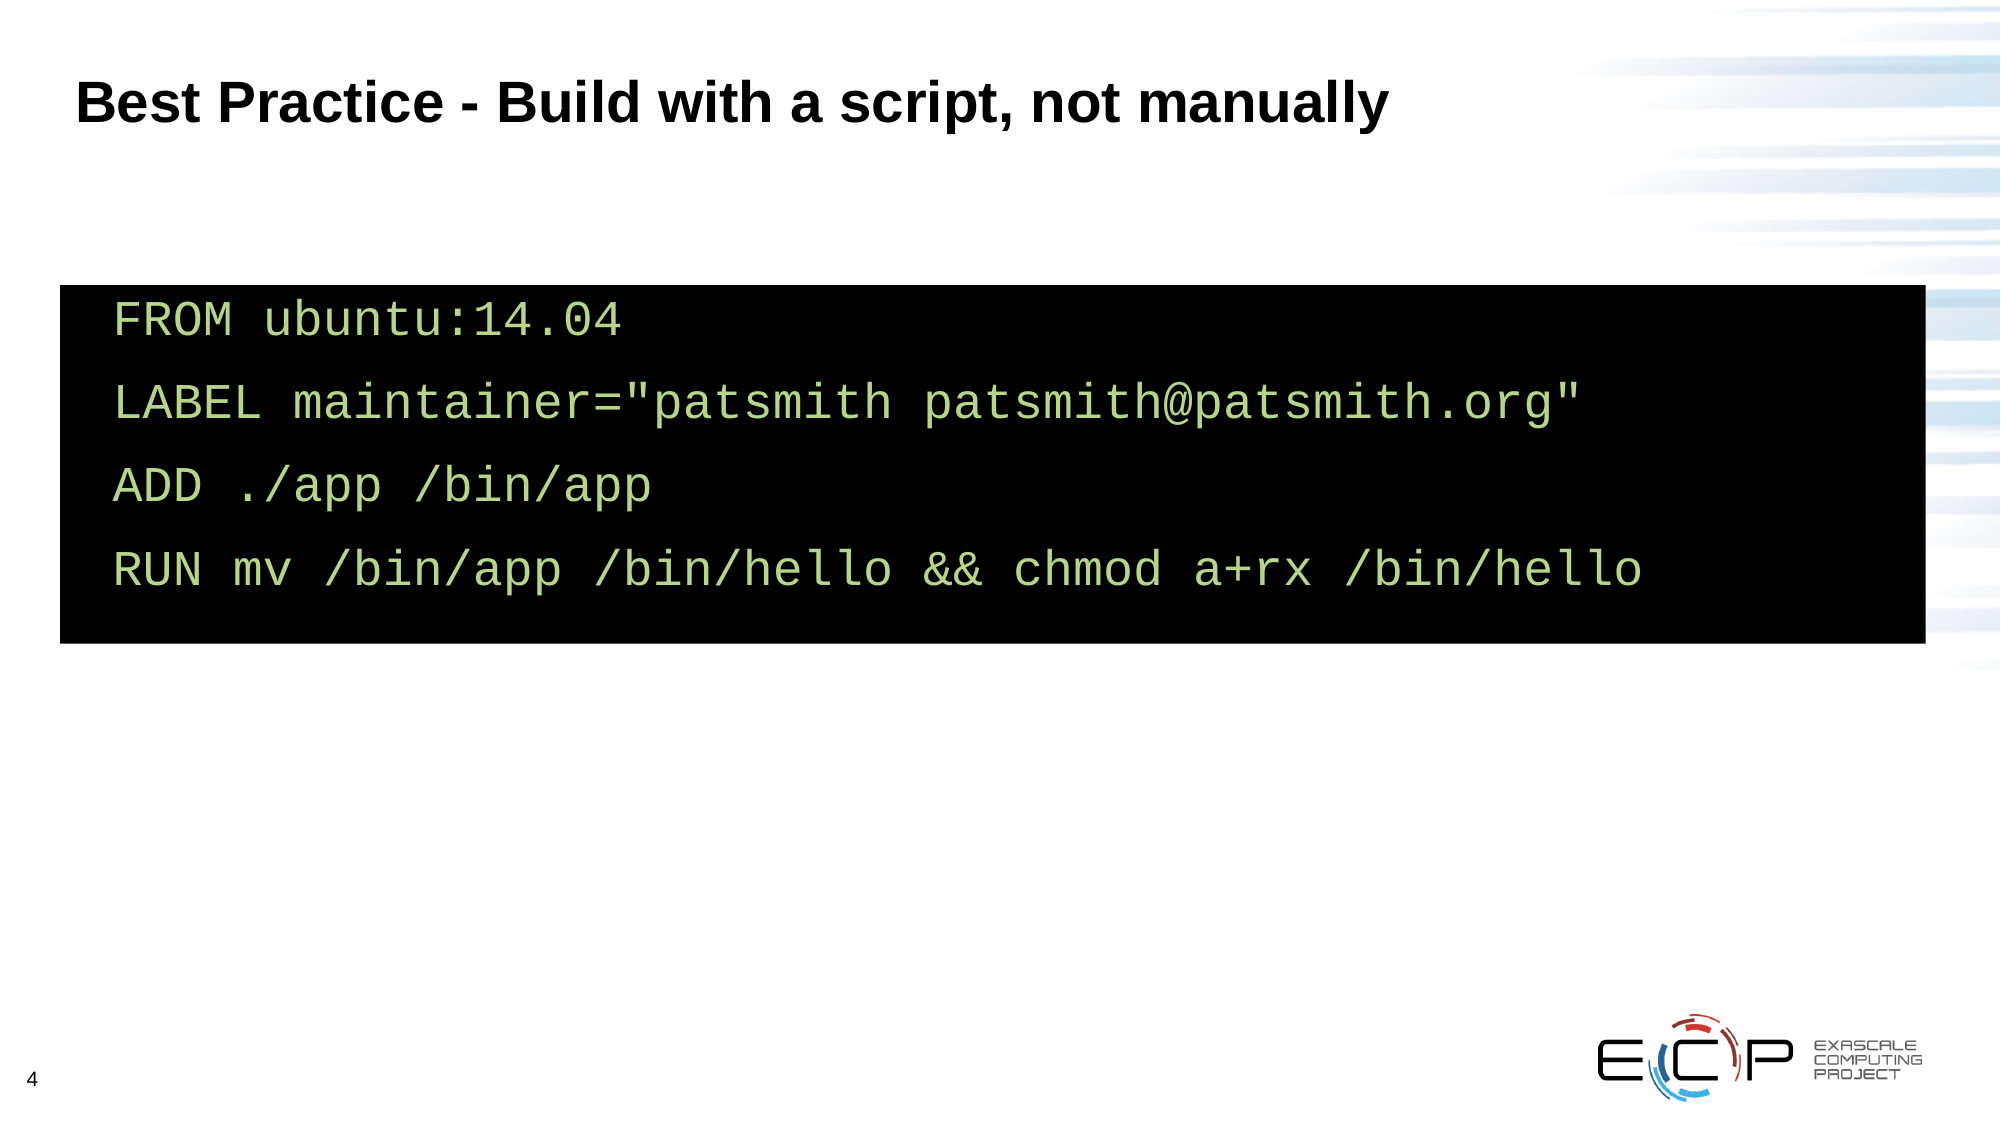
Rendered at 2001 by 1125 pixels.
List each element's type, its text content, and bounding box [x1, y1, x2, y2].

list FROM ubuntu:14.04 LABEL maintainer="patsmith patsmith@patsmith.org" ADD ./app /bin/app RUN mv /bin/app /bin/hello && chmod a+rx /bin/hello [59, 284, 1926, 644]
picture [1598, 1014, 1922, 1102]
picture [1531, 0, 2000, 669]
title Best Practice - Build with a script, not manually [59, 67, 1927, 218]
